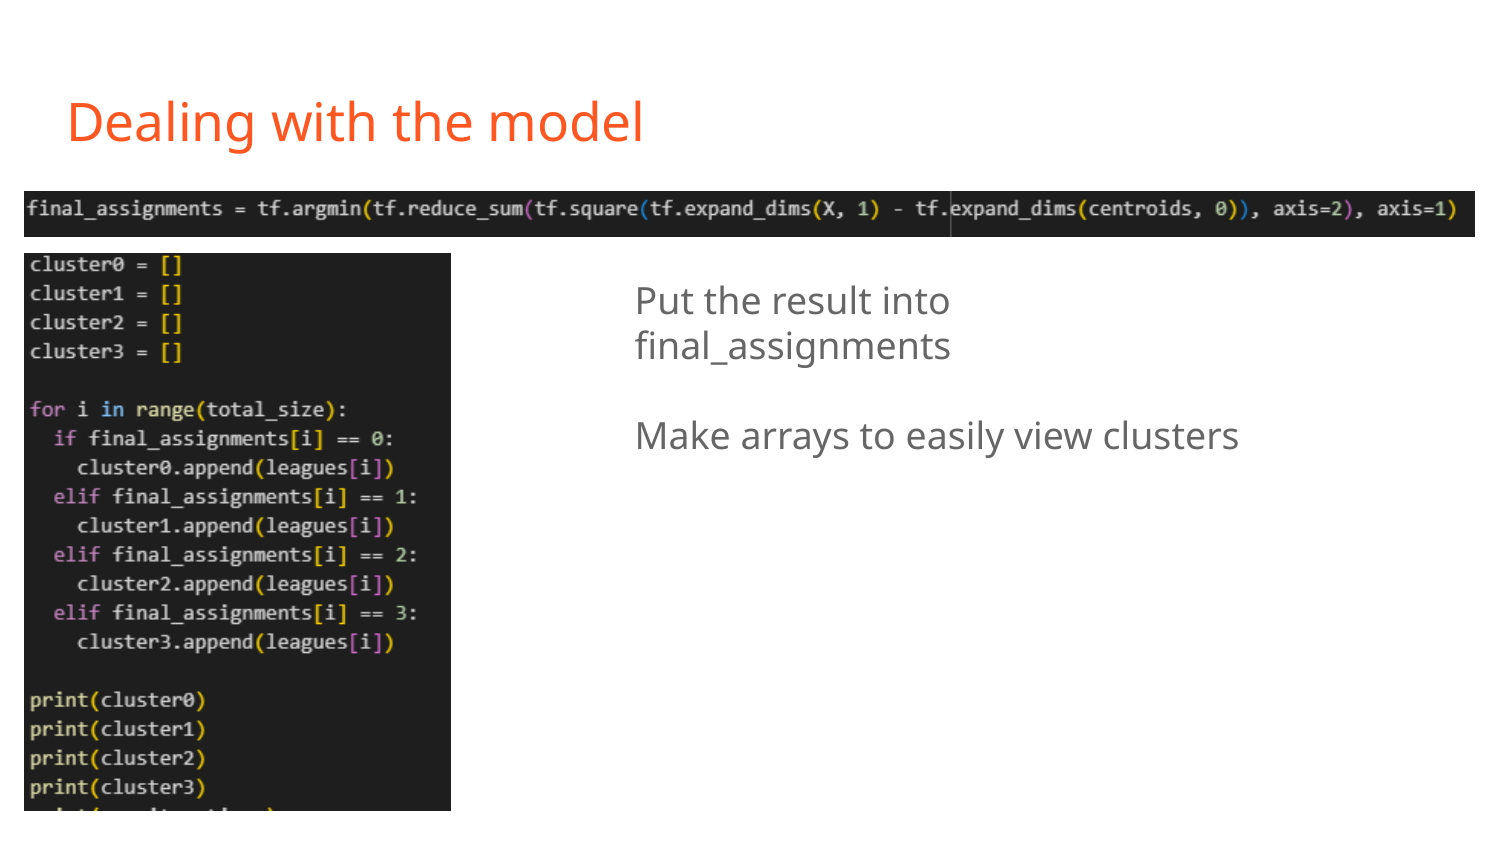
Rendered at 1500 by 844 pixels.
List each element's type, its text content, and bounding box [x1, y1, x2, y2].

title Dealing with the model [51, 72, 1449, 167]
text_box Put the result into final_assignments Make arrays to easily view clusters [619, 261, 1283, 802]
picture [24, 253, 451, 811]
picture [24, 191, 1476, 238]
